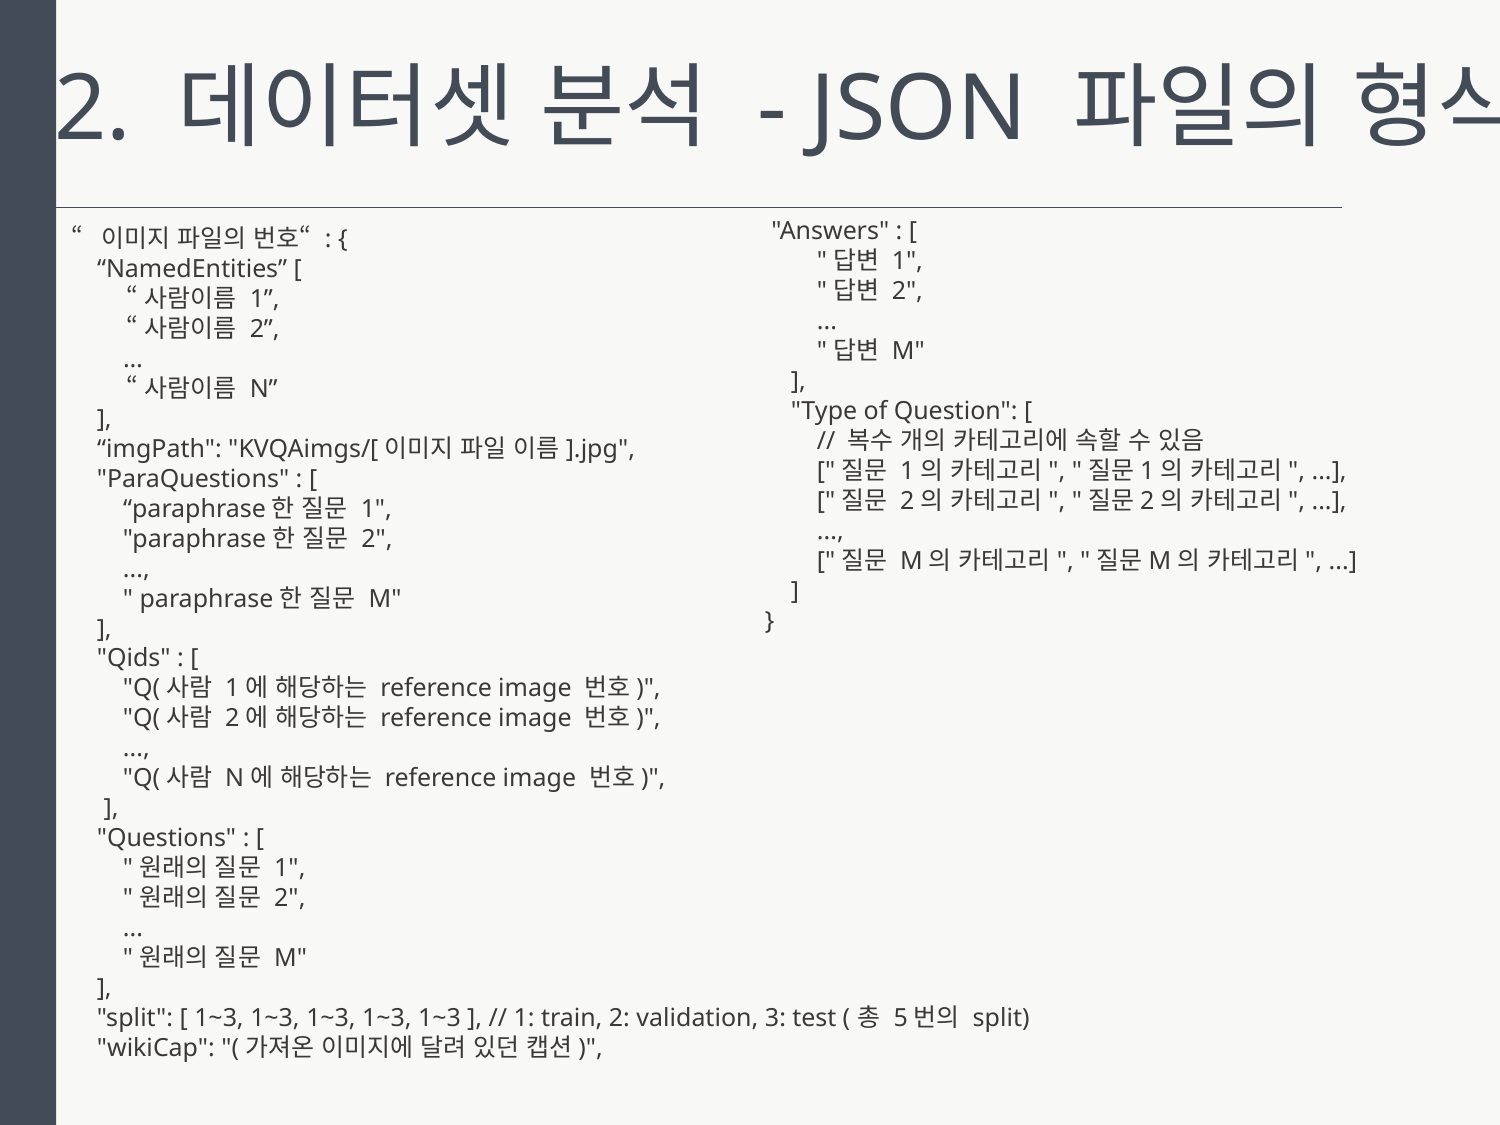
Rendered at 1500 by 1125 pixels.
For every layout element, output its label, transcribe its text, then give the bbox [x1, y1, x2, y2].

text_box [0, 0, 57, 1125]
text_box “이미지 파일의 번호“ : { “NamedEntities” [ “사람이름 1”, “사람이름 2”, … “사람이름 N” ], “imgPath": "KVQAimgs/[이미지 파일 이름].jpg", "ParaQuestions" : [ “paraphrase한 질문 1", "paraphrase한 질문 2", ..., " paraphrase한 질문 M" ], "Qids" : [ "Q(사람 1에 해당하는 reference image 번호)", "Q(사람 2에 해당하는 reference image 번호)", ..., "Q(사람 N에 해당하는 reference image 번호)", ], "Questions" : [ "원래의 질문 1", "원래의 질문 2", ... "원래의 질문 M" ], "split": [ 1~3, 1~3, 1~3, 1~3, 1~3 ], // 1: train, 2: validation, 3: test (총 5번의 split) "wikiCap": "(가져온 이미지에 달려 있던 캡션)", [56, 215, 1222, 1099]
text_box 2. 데이터셋 분석 - JSON 파일의 형식 [39, 40, 1500, 166]
text_box "Answers" : [ "답변 1", "답변 2", ... "답변 M" ], "Type of Question": [ // 복수 개의 카테고리에 속할 수 있음 ["질문 1의 카테고리", "질문1의 카테고리", ...], ["질문 2의 카테고리", "질문2의 카테고리", ...], ..., ["질문 M의 카테고리", "질문M의 카테고리", ...] ] } [750, 207, 1420, 642]
